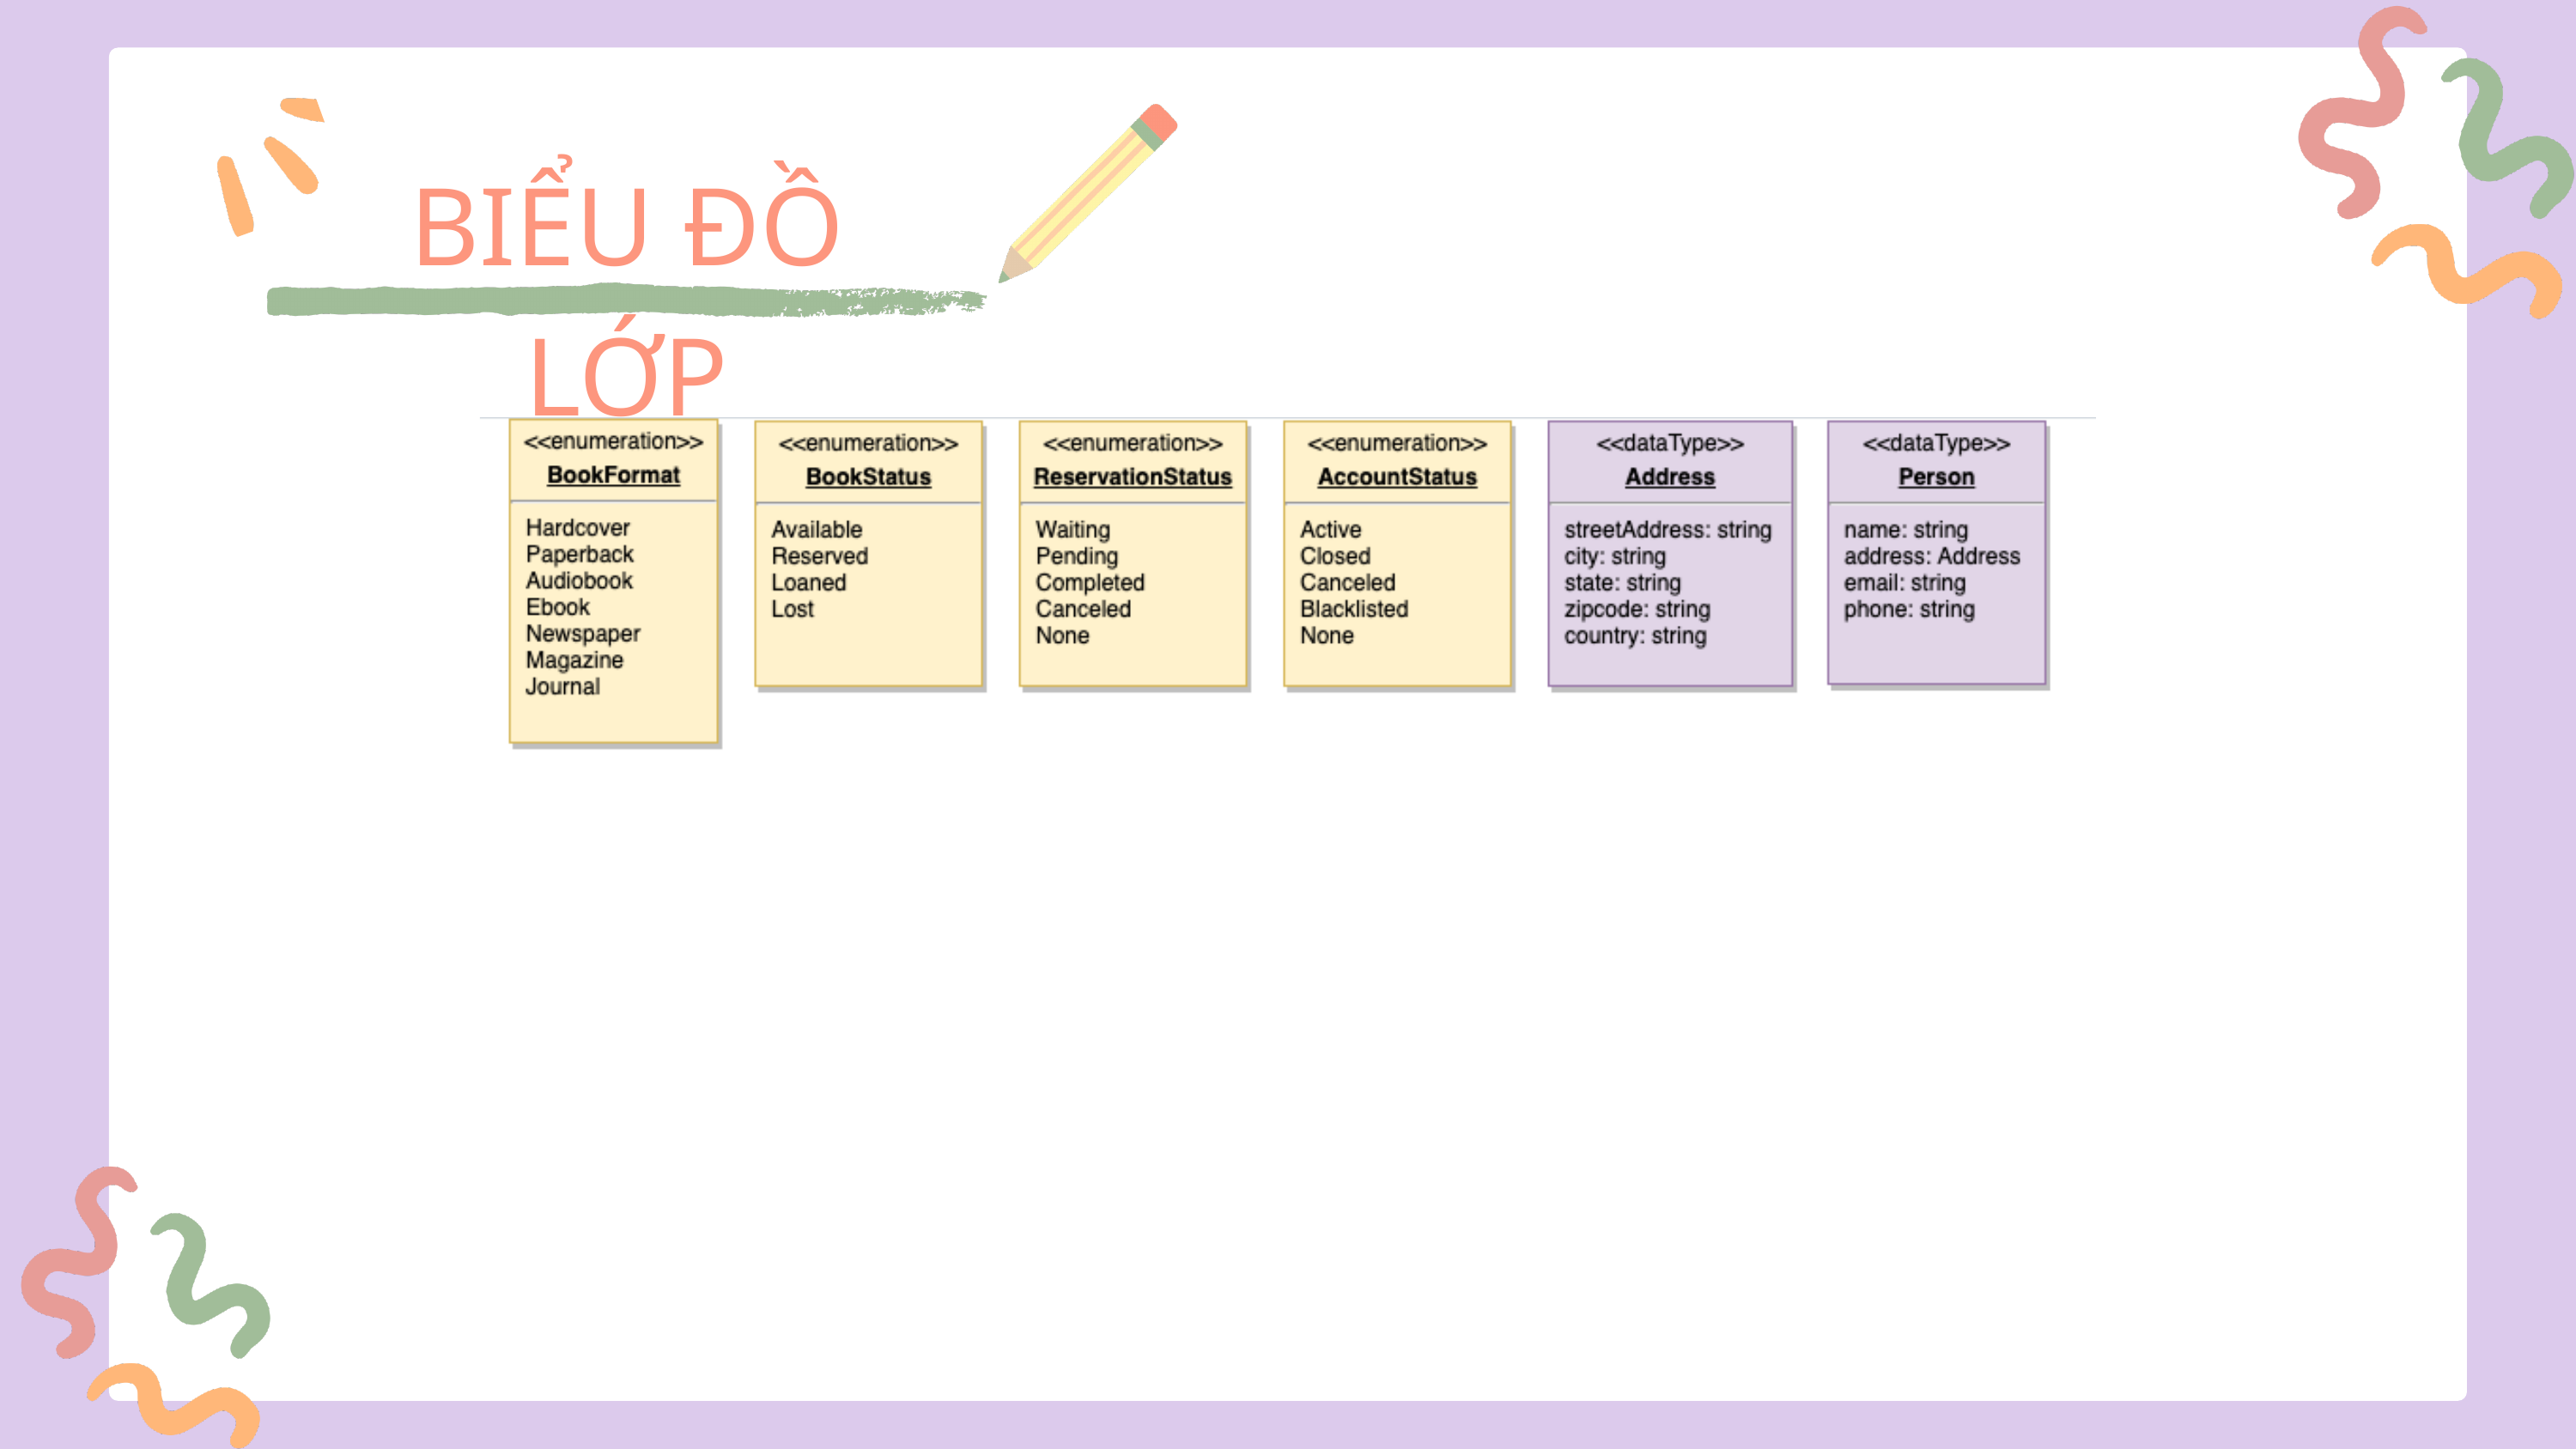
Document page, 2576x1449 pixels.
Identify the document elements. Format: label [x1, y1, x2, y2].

text_box [2296, 3, 2576, 319]
text_box [19, 1164, 272, 1449]
text_box [108, 47, 2468, 1402]
